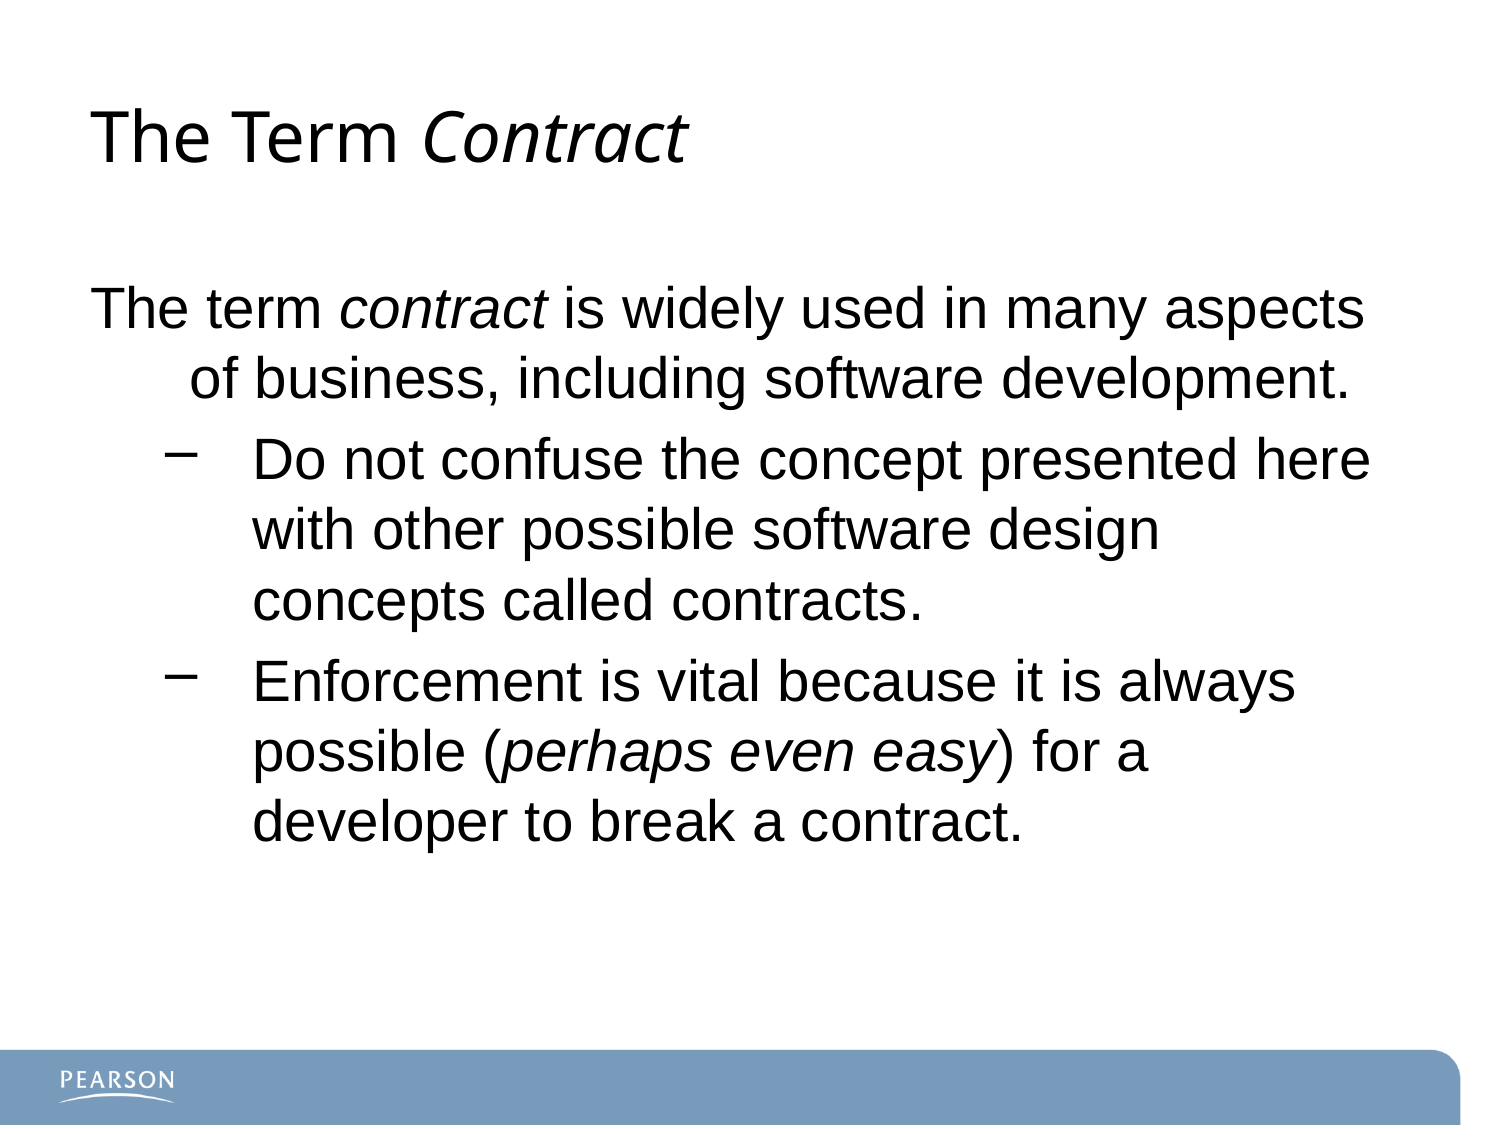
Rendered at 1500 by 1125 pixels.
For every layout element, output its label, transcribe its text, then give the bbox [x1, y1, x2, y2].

list The term contract is widely used in many aspects of business, including software development. Do not confuse the concept presented here with other possible software design concepts called contracts. Enforcement is vital because it is always possible (perhaps even easy) for a developer to break a contract. [74, 262, 1426, 1006]
picture [0, 1047, 1475, 1125]
title The Term Contract [74, 44, 1426, 233]
